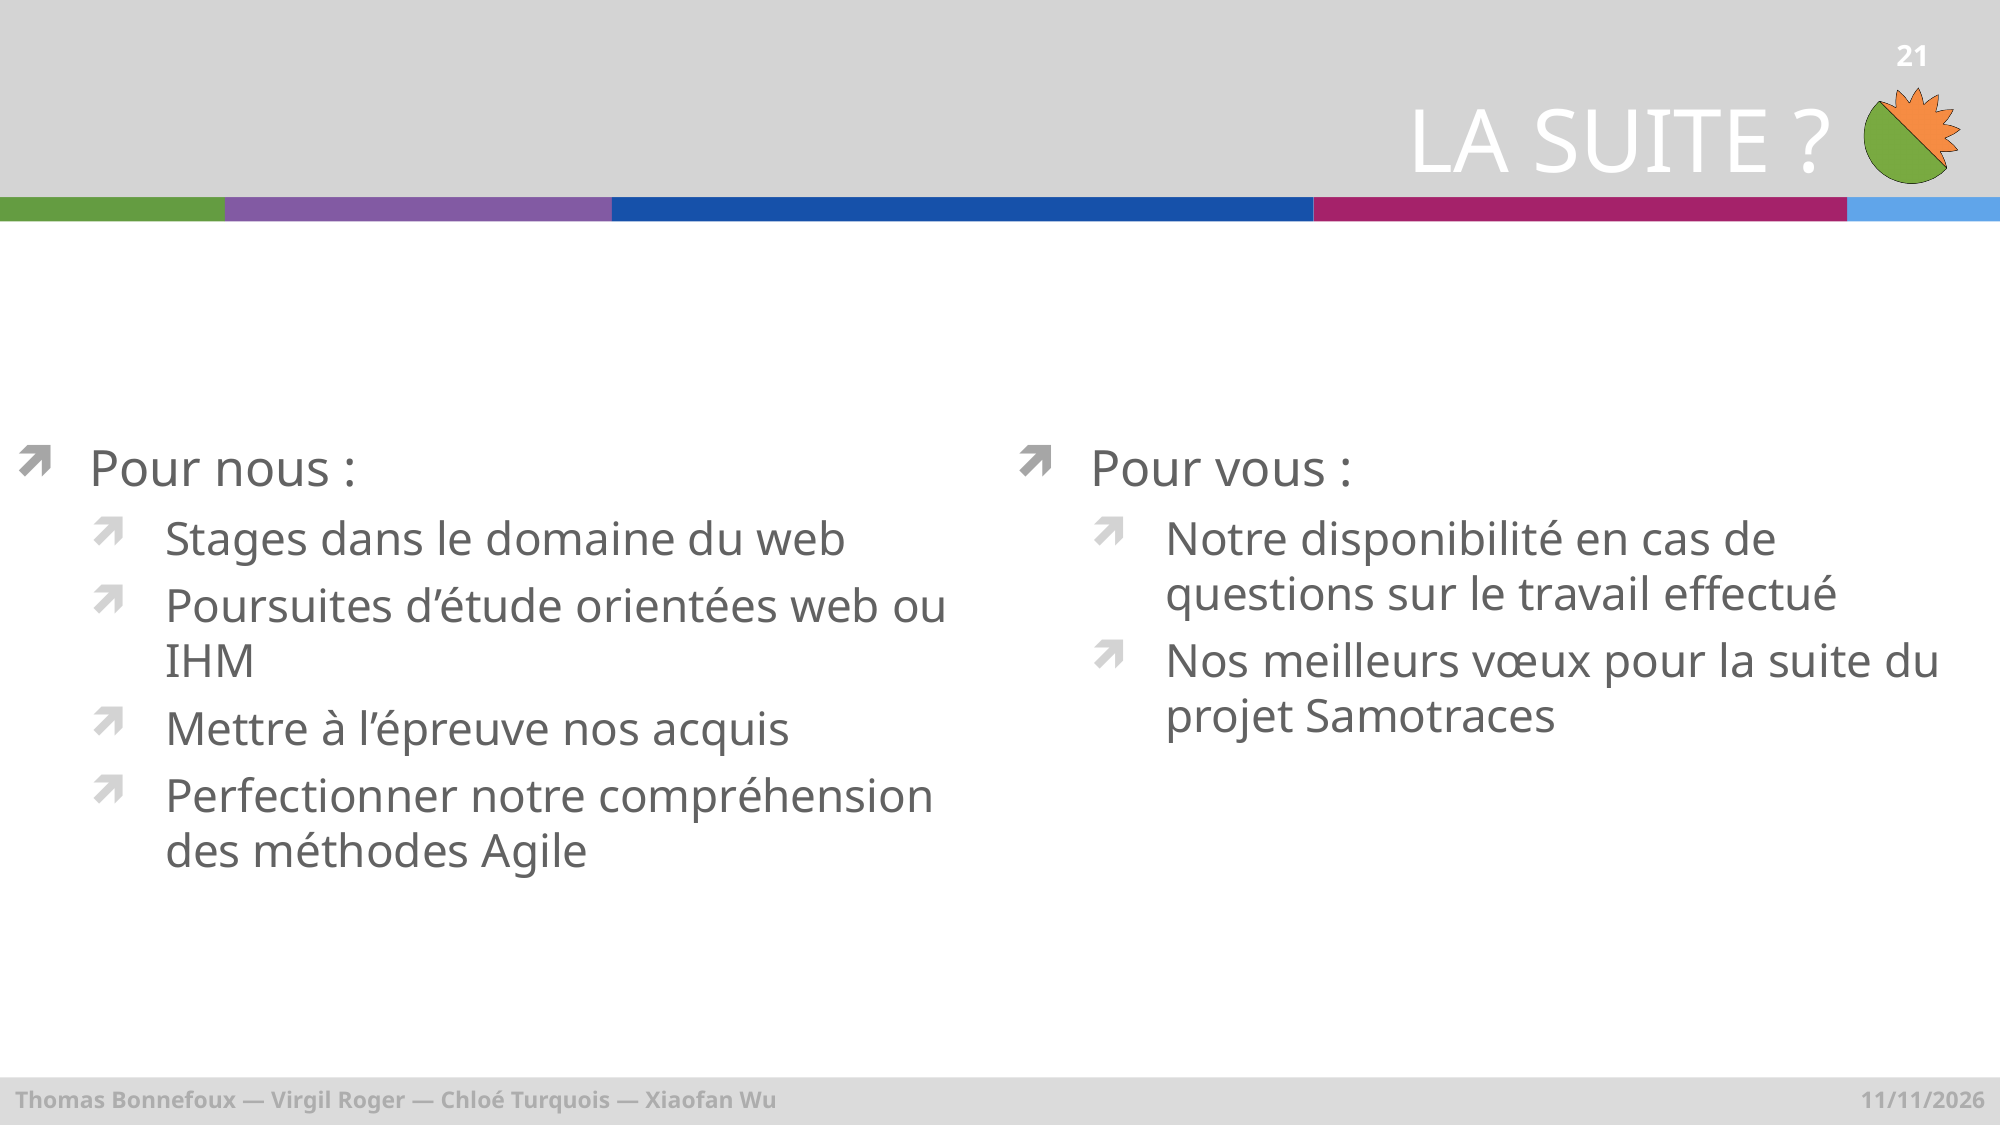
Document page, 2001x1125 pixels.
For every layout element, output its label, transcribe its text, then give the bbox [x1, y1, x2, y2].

footer Thomas Bonnefoux — Virgil Roger — Chloé Turquois — Xiaofan Wu [0, 1078, 2000, 1125]
text_box Pour vous : Notre disponibilité en cas de questions sur le travail effectué Nos meilleurs vœux pour la suite du projet Samotraces [1000, 429, 2000, 1080]
title LA SUITE ? [0, 0, 1848, 198]
picture [1853, 87, 1973, 194]
slide_number 21 [1853, 27, 1973, 87]
list Pour nous : Stages dans le domaine du web Poursuites d’étude orientées web ou IHM Mettre à l’épreuve nos acquis Perfectionner notre compréhension des méthodes Agile [0, 429, 1000, 1078]
